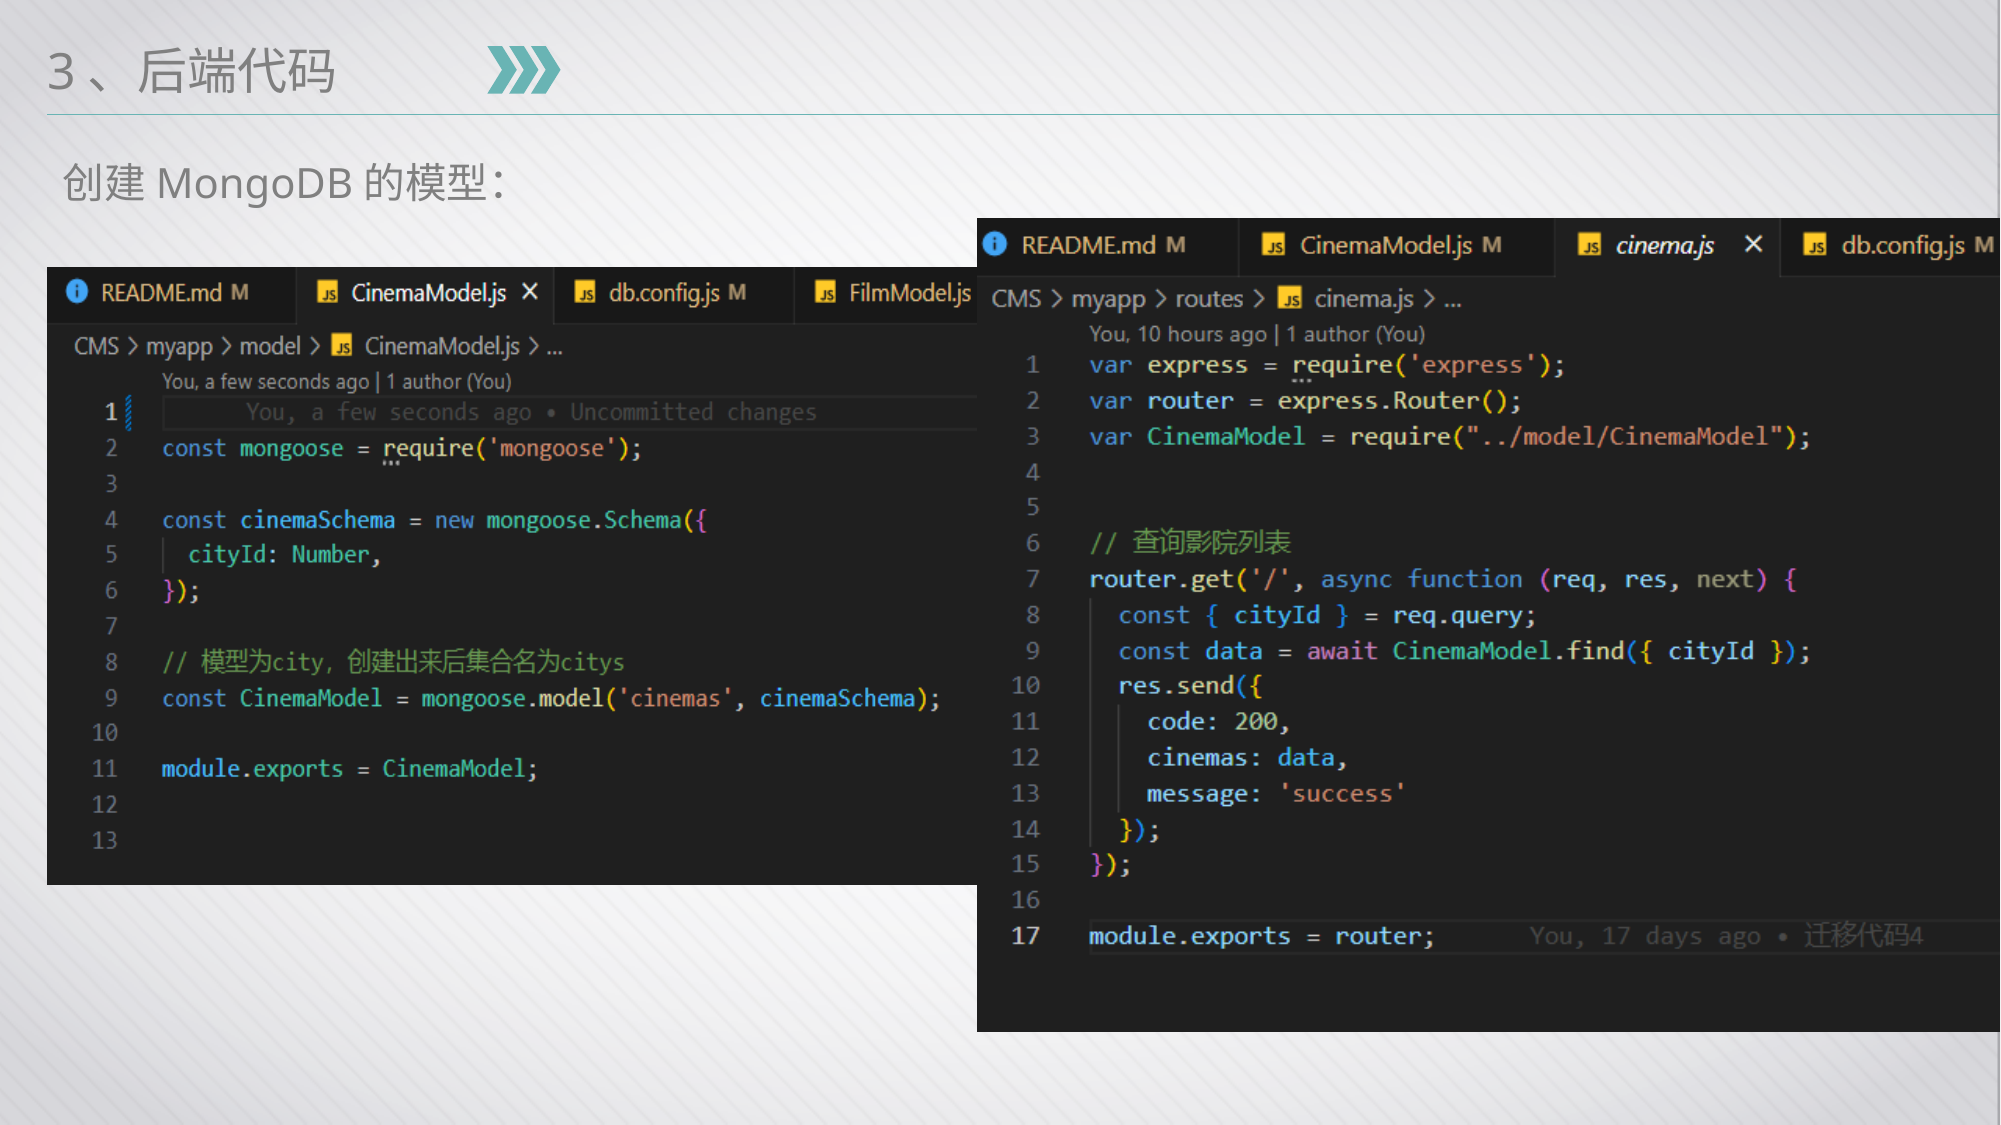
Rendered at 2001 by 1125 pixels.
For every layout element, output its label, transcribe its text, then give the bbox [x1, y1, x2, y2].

text_box 3、后端代码 [47, 39, 469, 100]
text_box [487, 45, 561, 94]
picture [0, 0, 2001, 1125]
text_box 创建MongoDB的模型： [47, 148, 942, 267]
